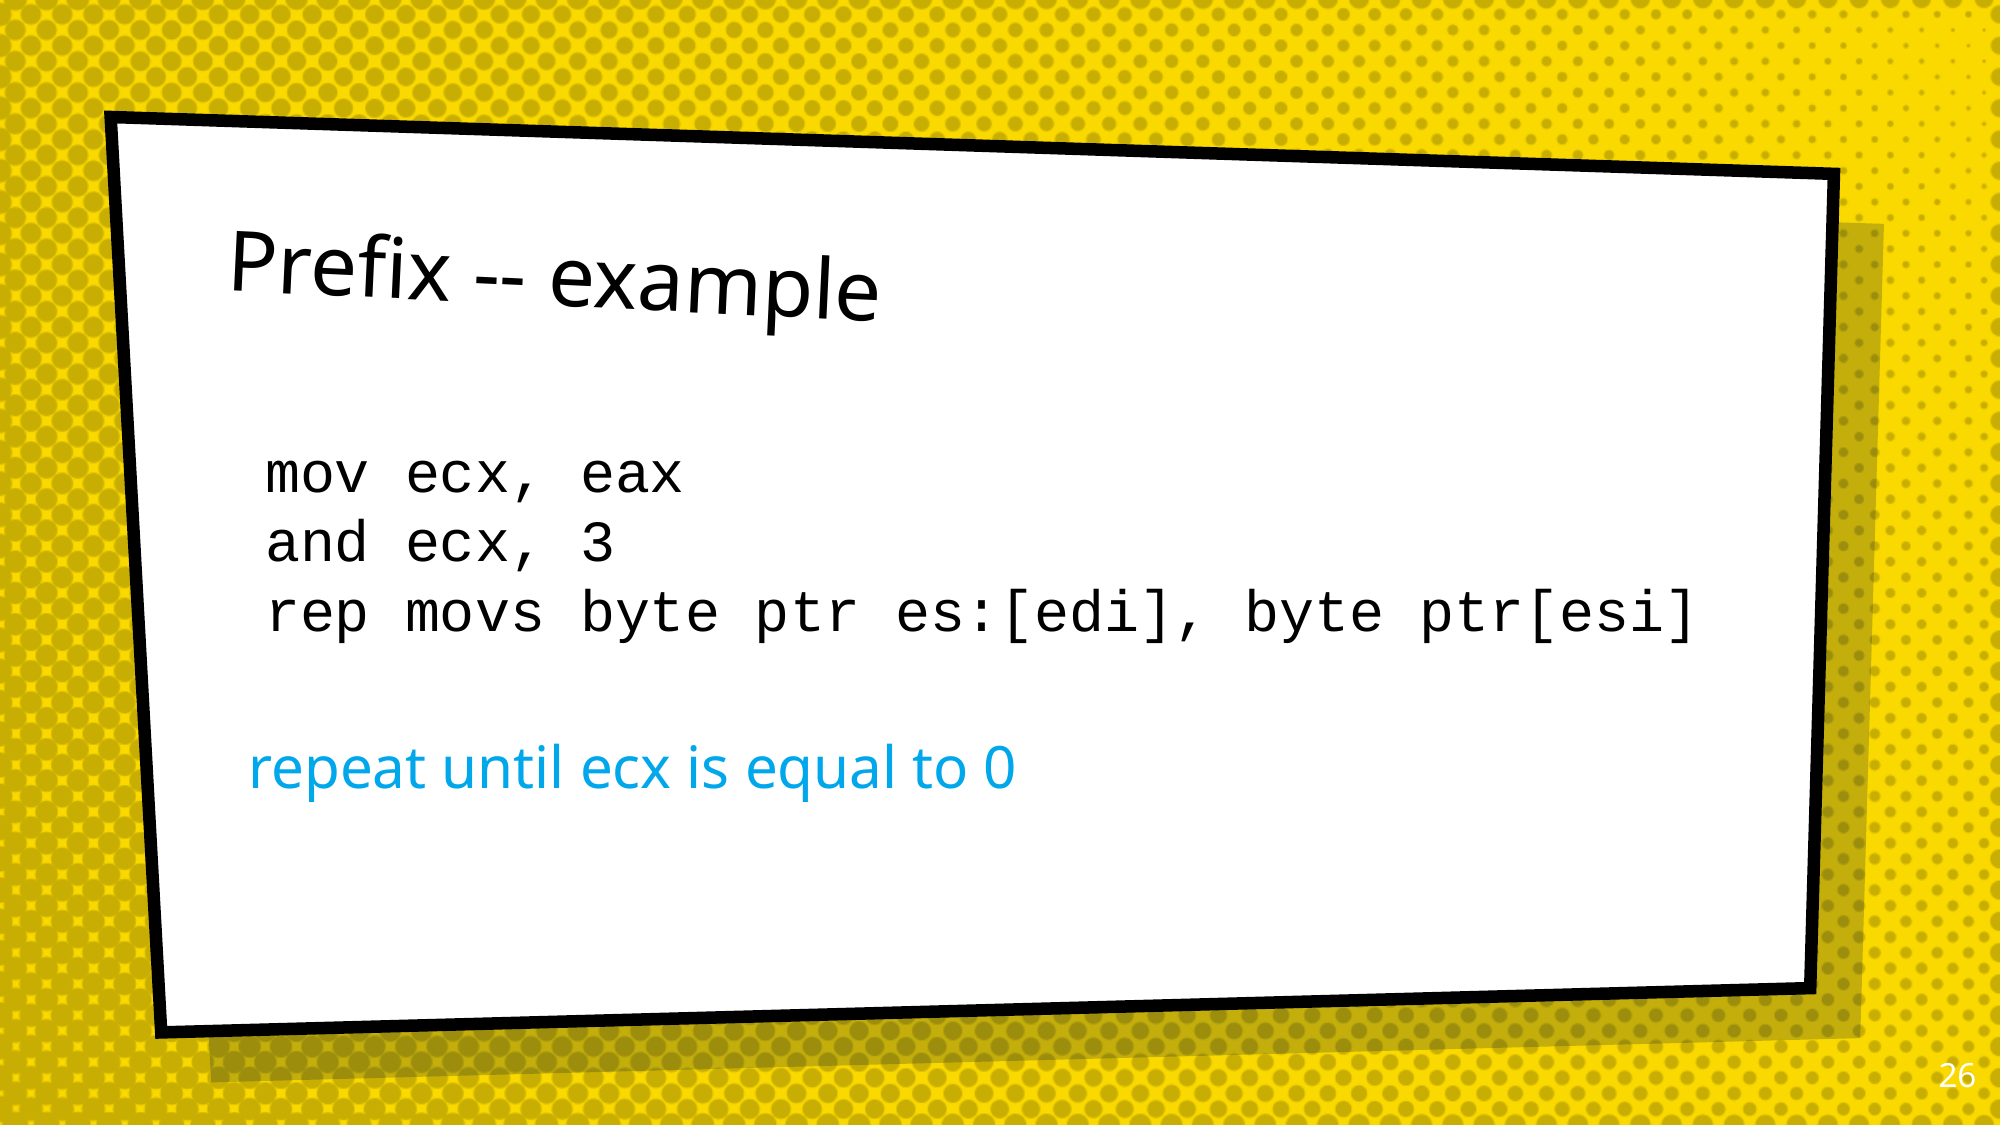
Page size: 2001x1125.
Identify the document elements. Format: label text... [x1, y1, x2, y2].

text_box mov ecx, eax and ecx, 3 rep movs byte ptr es:[edi], byte ptr[esi] [250, 426, 1777, 651]
slide_number 25 [1871, 1038, 1992, 1125]
text_box repeat until ecx is equal to 0 [233, 723, 1032, 808]
title Prefix -- example [210, 155, 1755, 395]
